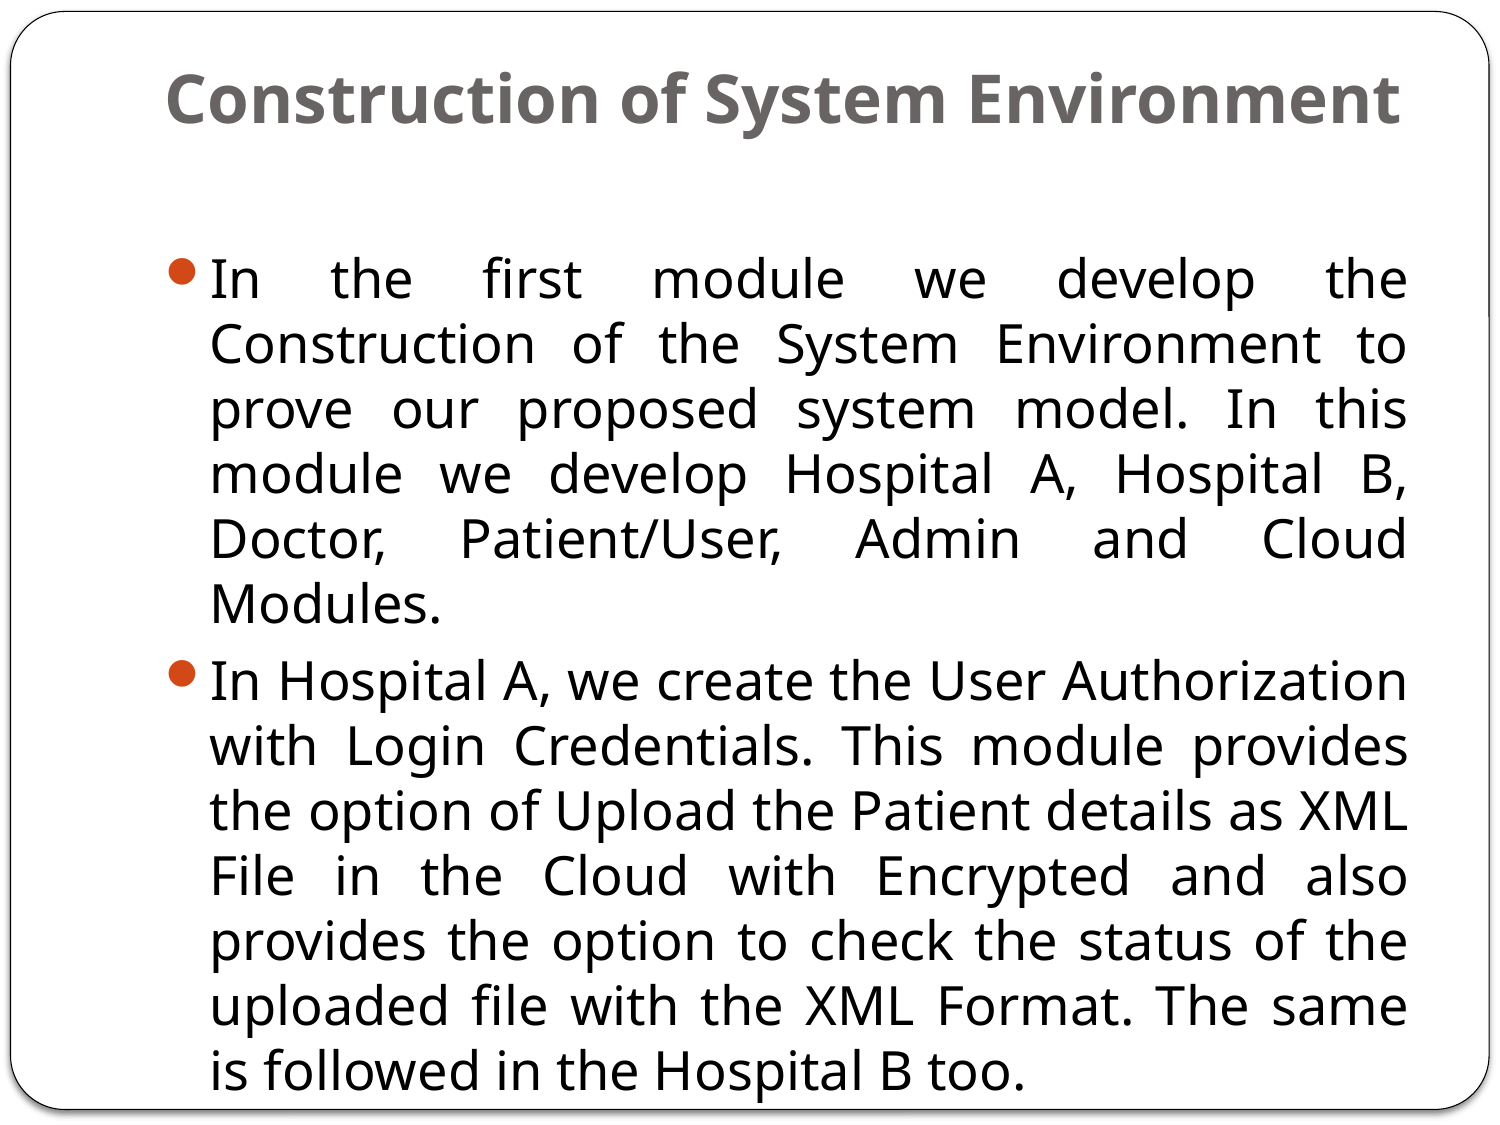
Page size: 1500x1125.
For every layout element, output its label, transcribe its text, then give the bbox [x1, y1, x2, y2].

list In the first module we develop the Construction of the System Environment to prove our proposed system model. In this module we develop Hospital A, Hospital B, Doctor, Patient/User, Admin and Cloud Modules. In Hospital A, we create the User Authorization with Login Credentials. This module provides the option of Upload the Patient details as XML File in the Cloud with Encrypted and also provides the option to check the status of the uploaded file with the XML Format. The same is followed in the Hospital B too. [150, 237, 1425, 988]
title Construction of System Environment [150, 45, 1425, 233]
